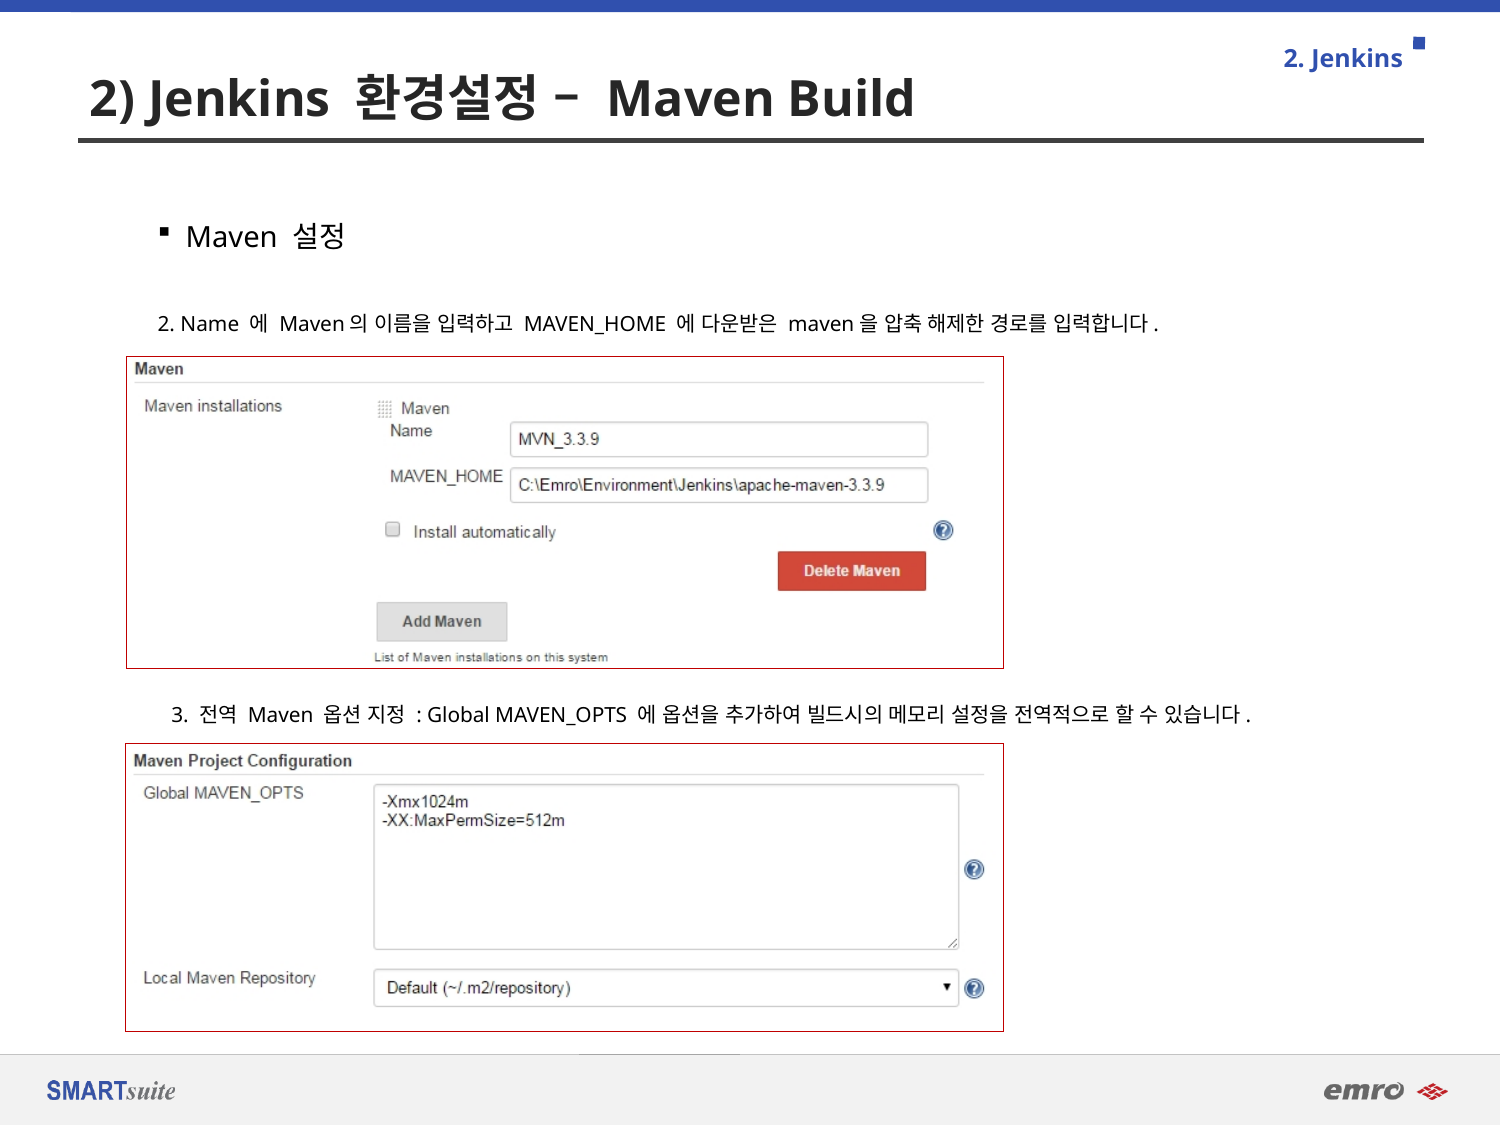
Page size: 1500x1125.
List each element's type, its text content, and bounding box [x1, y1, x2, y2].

picture [125, 743, 1004, 1032]
title 2) Jenkins 환경설정 – Maven Build [75, 58, 1425, 141]
picture [46, 1080, 175, 1100]
text_box 3. 전역 Maven 옵션 지정 : Global MAVEN_OPTS 에 옵션을 추가하여 빌드시의 메모리 설정을 전역적으로 할 수 있습니다. [156, 694, 1266, 735]
list 2. Jenkins [711, 20, 1418, 56]
picture [1324, 1082, 1448, 1100]
text_box Maven 설정 2. Name 에 Maven의 이름을 입력하고 MAVEN_HOME 에 다운받은 maven을 압축 해제한 경로를 입력합니다. [142, 193, 1174, 343]
picture [126, 356, 1004, 669]
